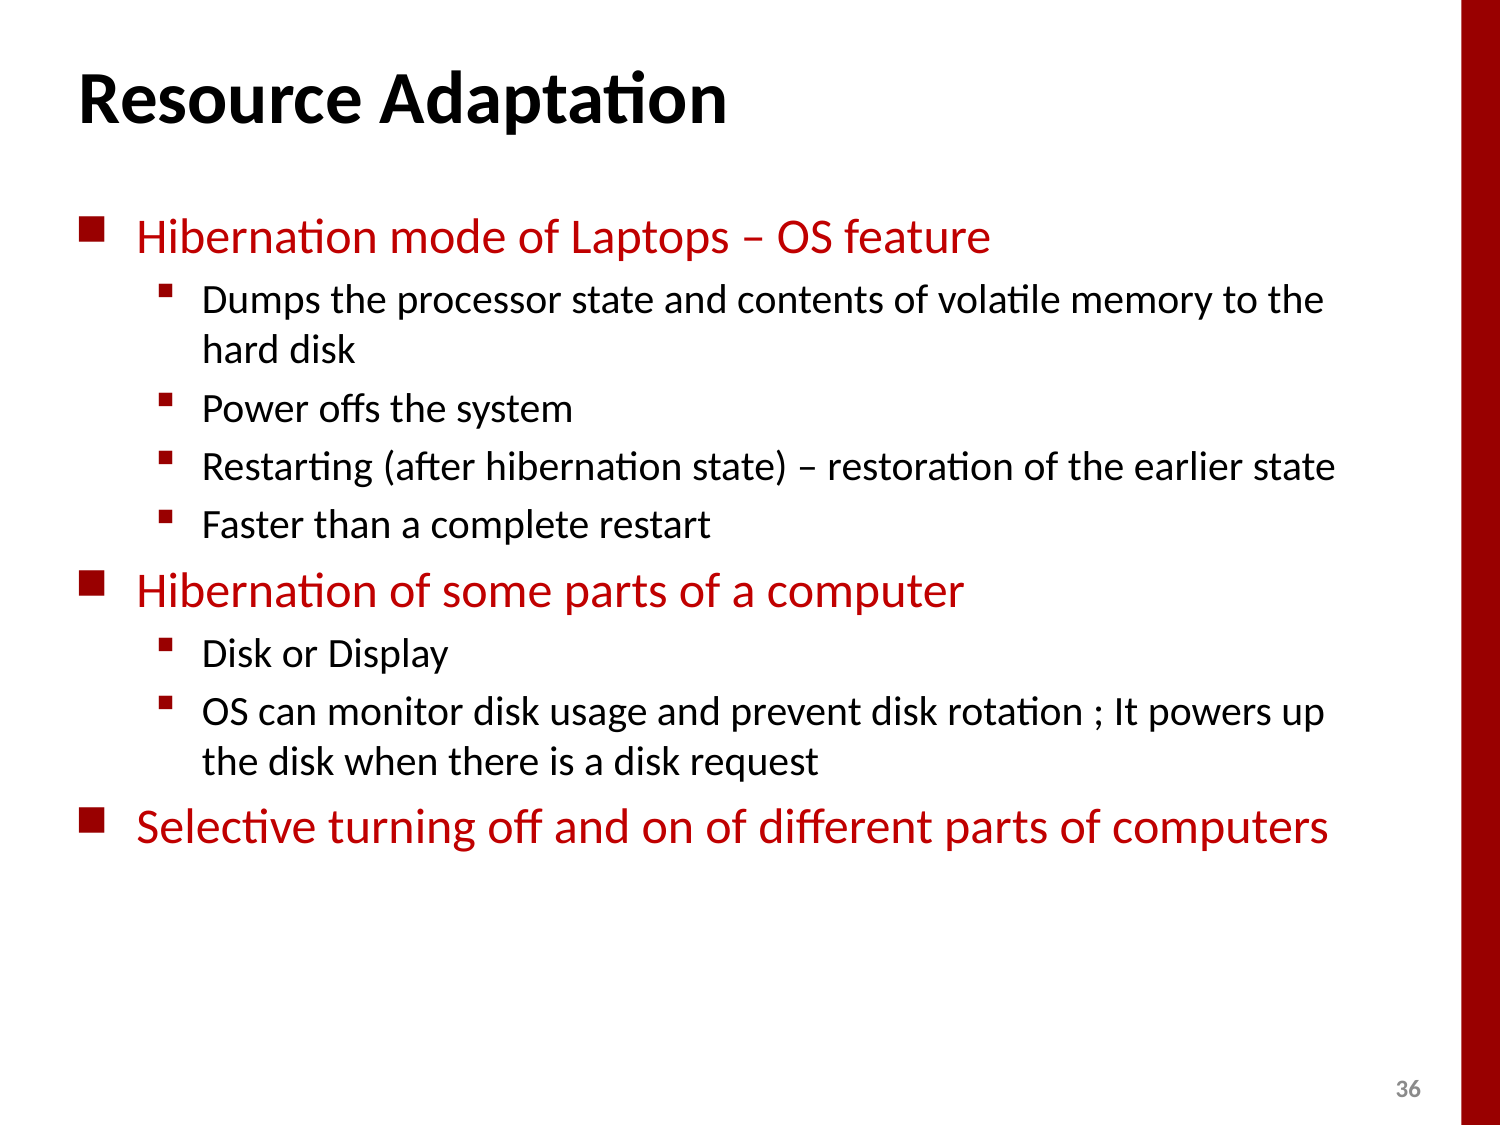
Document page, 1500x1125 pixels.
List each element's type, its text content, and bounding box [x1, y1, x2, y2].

list Hibernation mode of Laptops – OS feature Dumps the processor state and contents of volatile memory to the hard disk Power offs the system Restarting (after hibernation state) – restoration of the earlier state Faster than a complete restart Hibernation of some parts of a computer Disk or Display OS can monitor disk usage and prevent disk rotation ; It powers up the disk when there is a disk request Selective turning off and on of different parts of computers [64, 196, 1361, 1048]
title Resource Adaptation [63, 30, 1310, 157]
